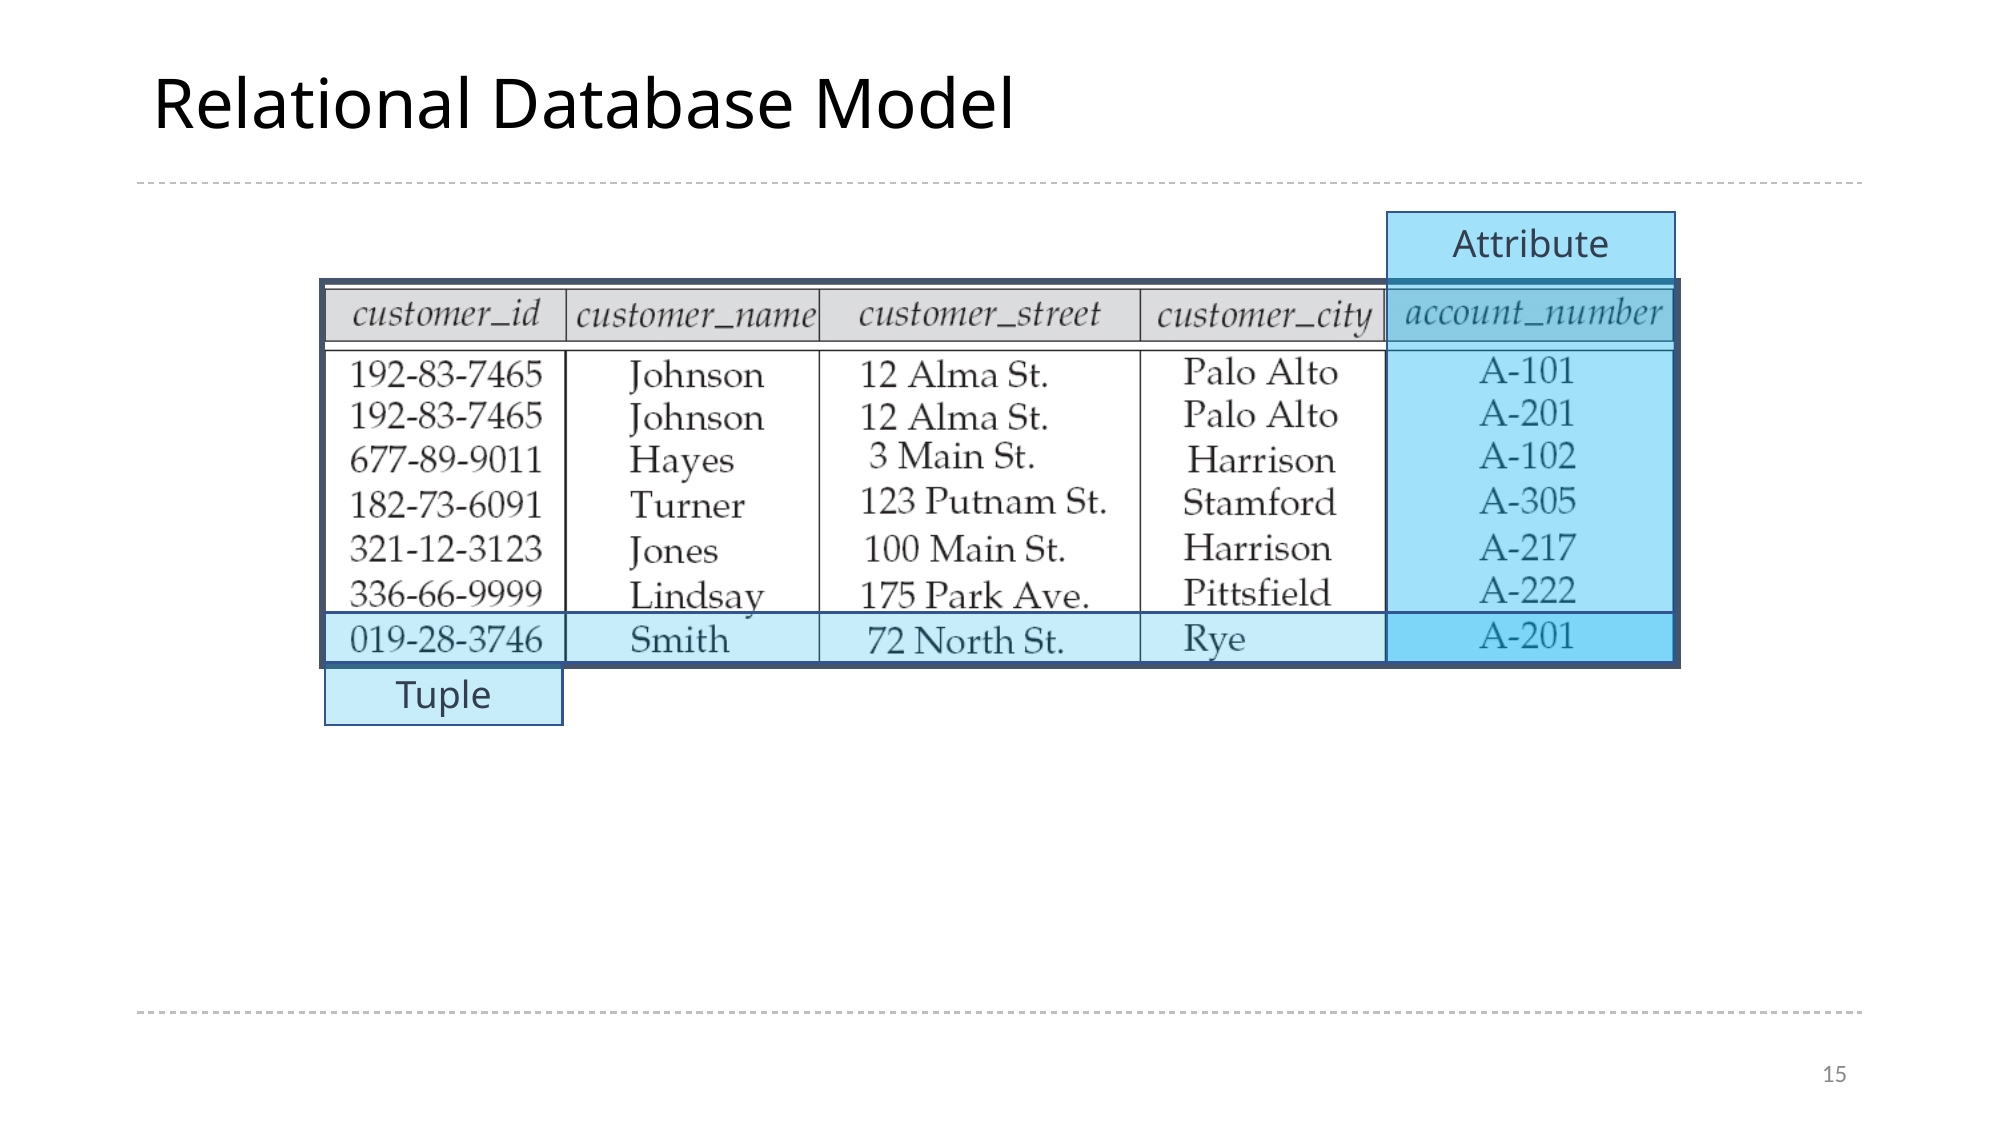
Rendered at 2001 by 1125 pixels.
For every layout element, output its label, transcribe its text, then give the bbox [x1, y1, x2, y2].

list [324, 283, 1675, 663]
title Relational Database Model [137, 31, 1863, 182]
text_box Tuple [324, 663, 564, 726]
text_box Attribute [1386, 211, 1676, 611]
slide_number 15 [1412, 1042, 1863, 1103]
